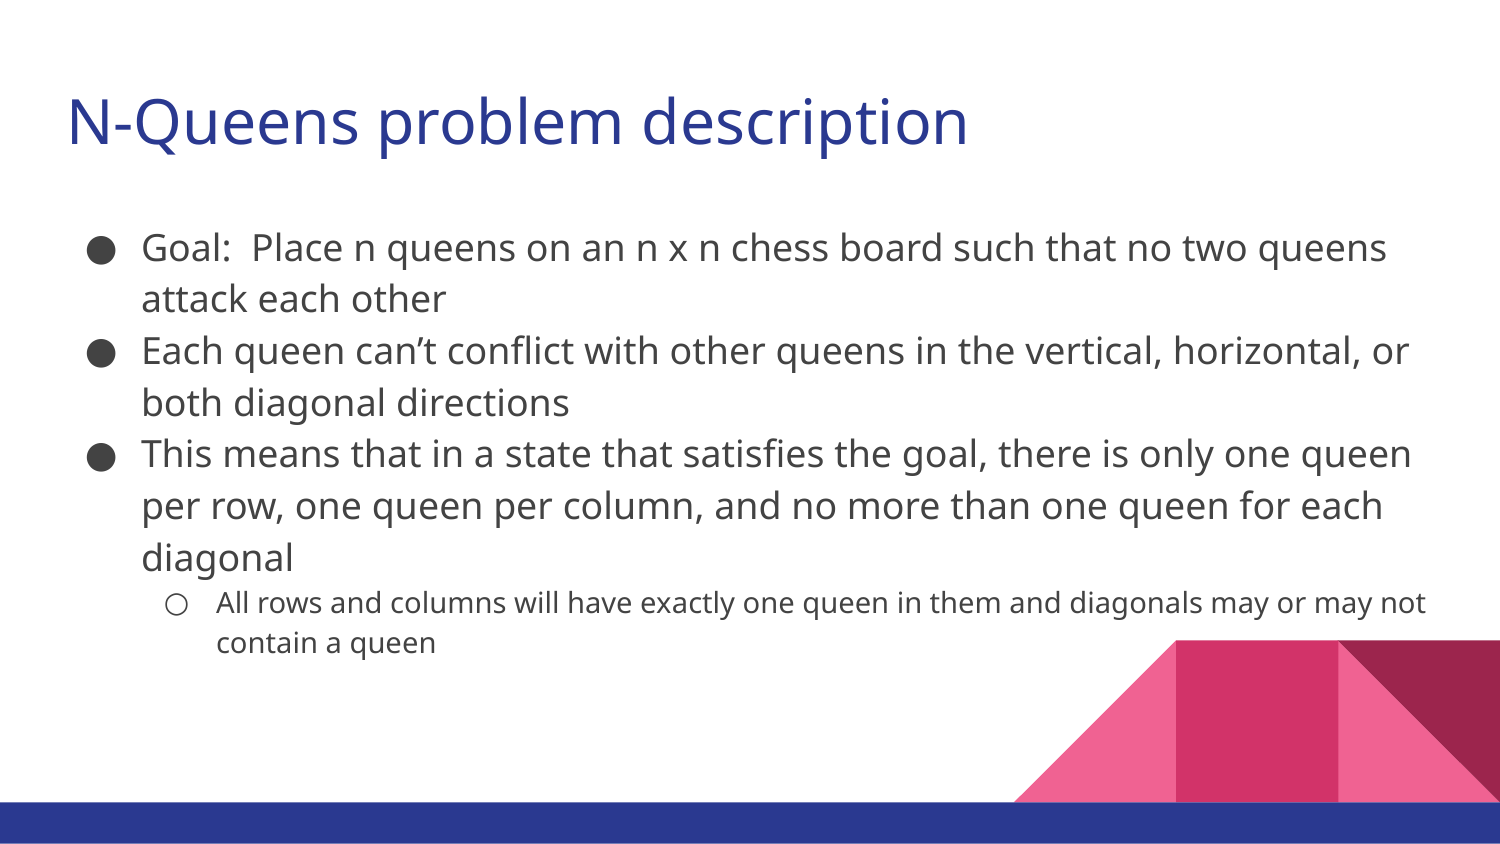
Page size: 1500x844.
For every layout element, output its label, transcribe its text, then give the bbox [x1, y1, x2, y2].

list Goal: Place n queens on an n x n chess board such that no two queens attack each other Each queen can’t conflict with other queens in the vertical, horizontal, or both diagonal directions This means that in a state that satisfies the goal, there is only one queen per row, one queen per column, and no more than one queen for each diagonal All rows and columns will have exactly one queen in them and diagonals may or may not contain a queen [51, 201, 1449, 750]
title N-Queens problem description [51, 67, 1449, 167]
